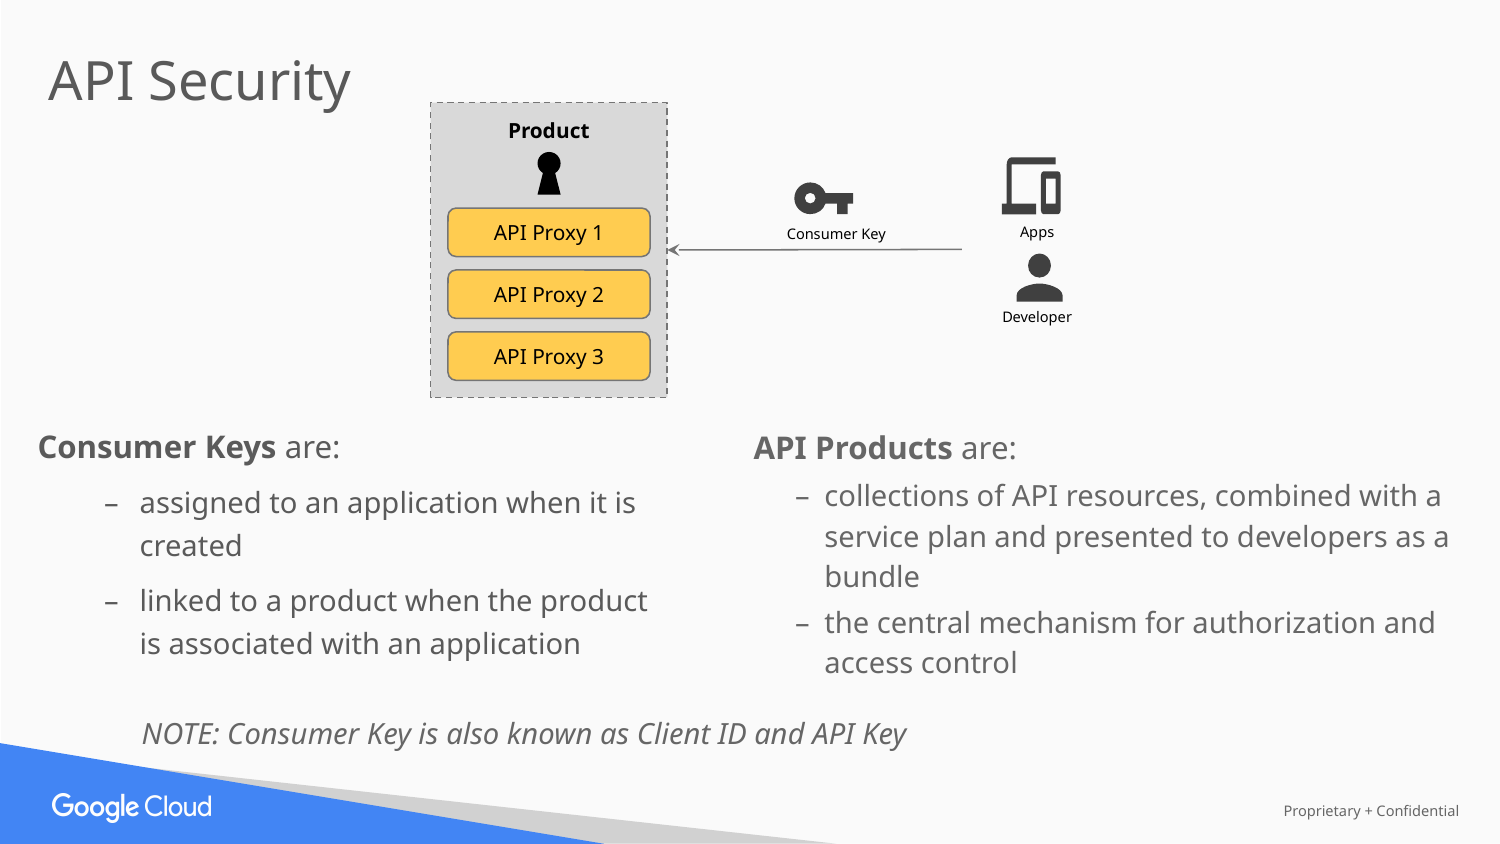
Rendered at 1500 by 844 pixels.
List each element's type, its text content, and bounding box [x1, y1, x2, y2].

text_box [430, 102, 1113, 398]
list API Products are: collections of API resources, combined with a service plan and presented to developers as a bundle the central mechanism for authorization and access control [742, 417, 1473, 720]
picture [52, 793, 211, 823]
text_box NOTE: Consumer Key is also known as Client ID and API Key [126, 700, 1312, 766]
text_box Consumer Keys are: assigned to an application when it is created linked to a product when the product is associated with an application [37, 417, 670, 720]
title API Security [37, 56, 1146, 102]
